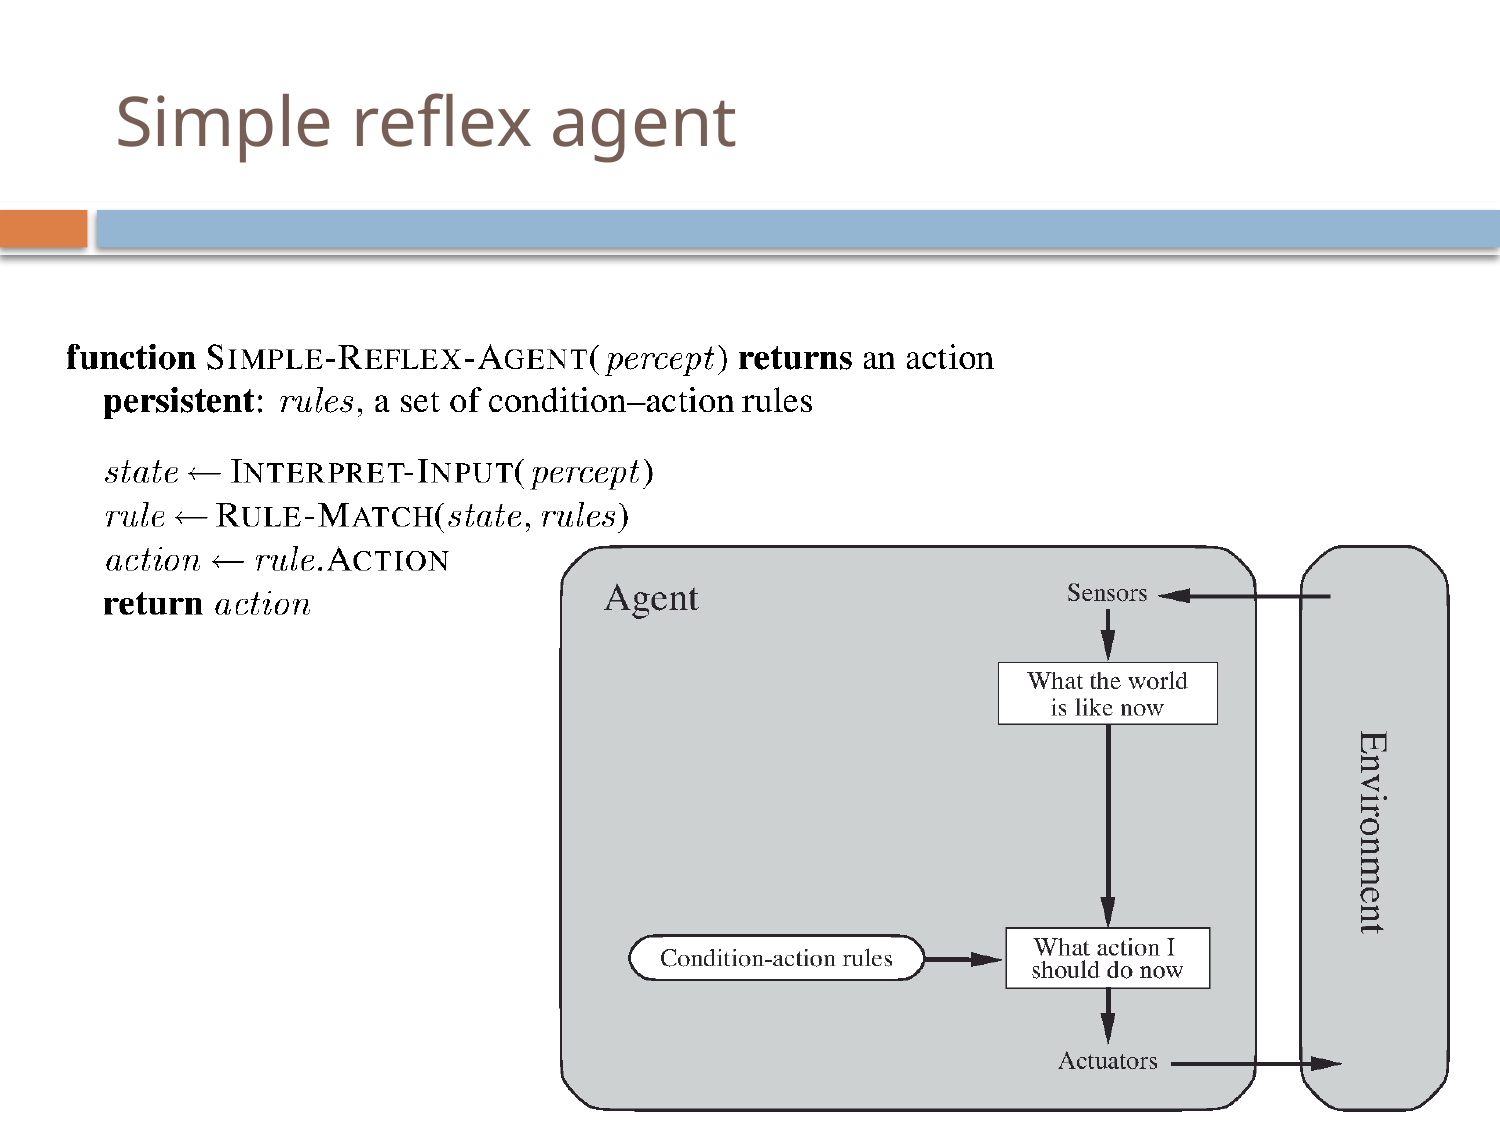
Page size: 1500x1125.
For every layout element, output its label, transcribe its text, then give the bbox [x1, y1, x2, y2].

title Simple reflex agent [100, 37, 1438, 200]
picture [38, 313, 1500, 1116]
